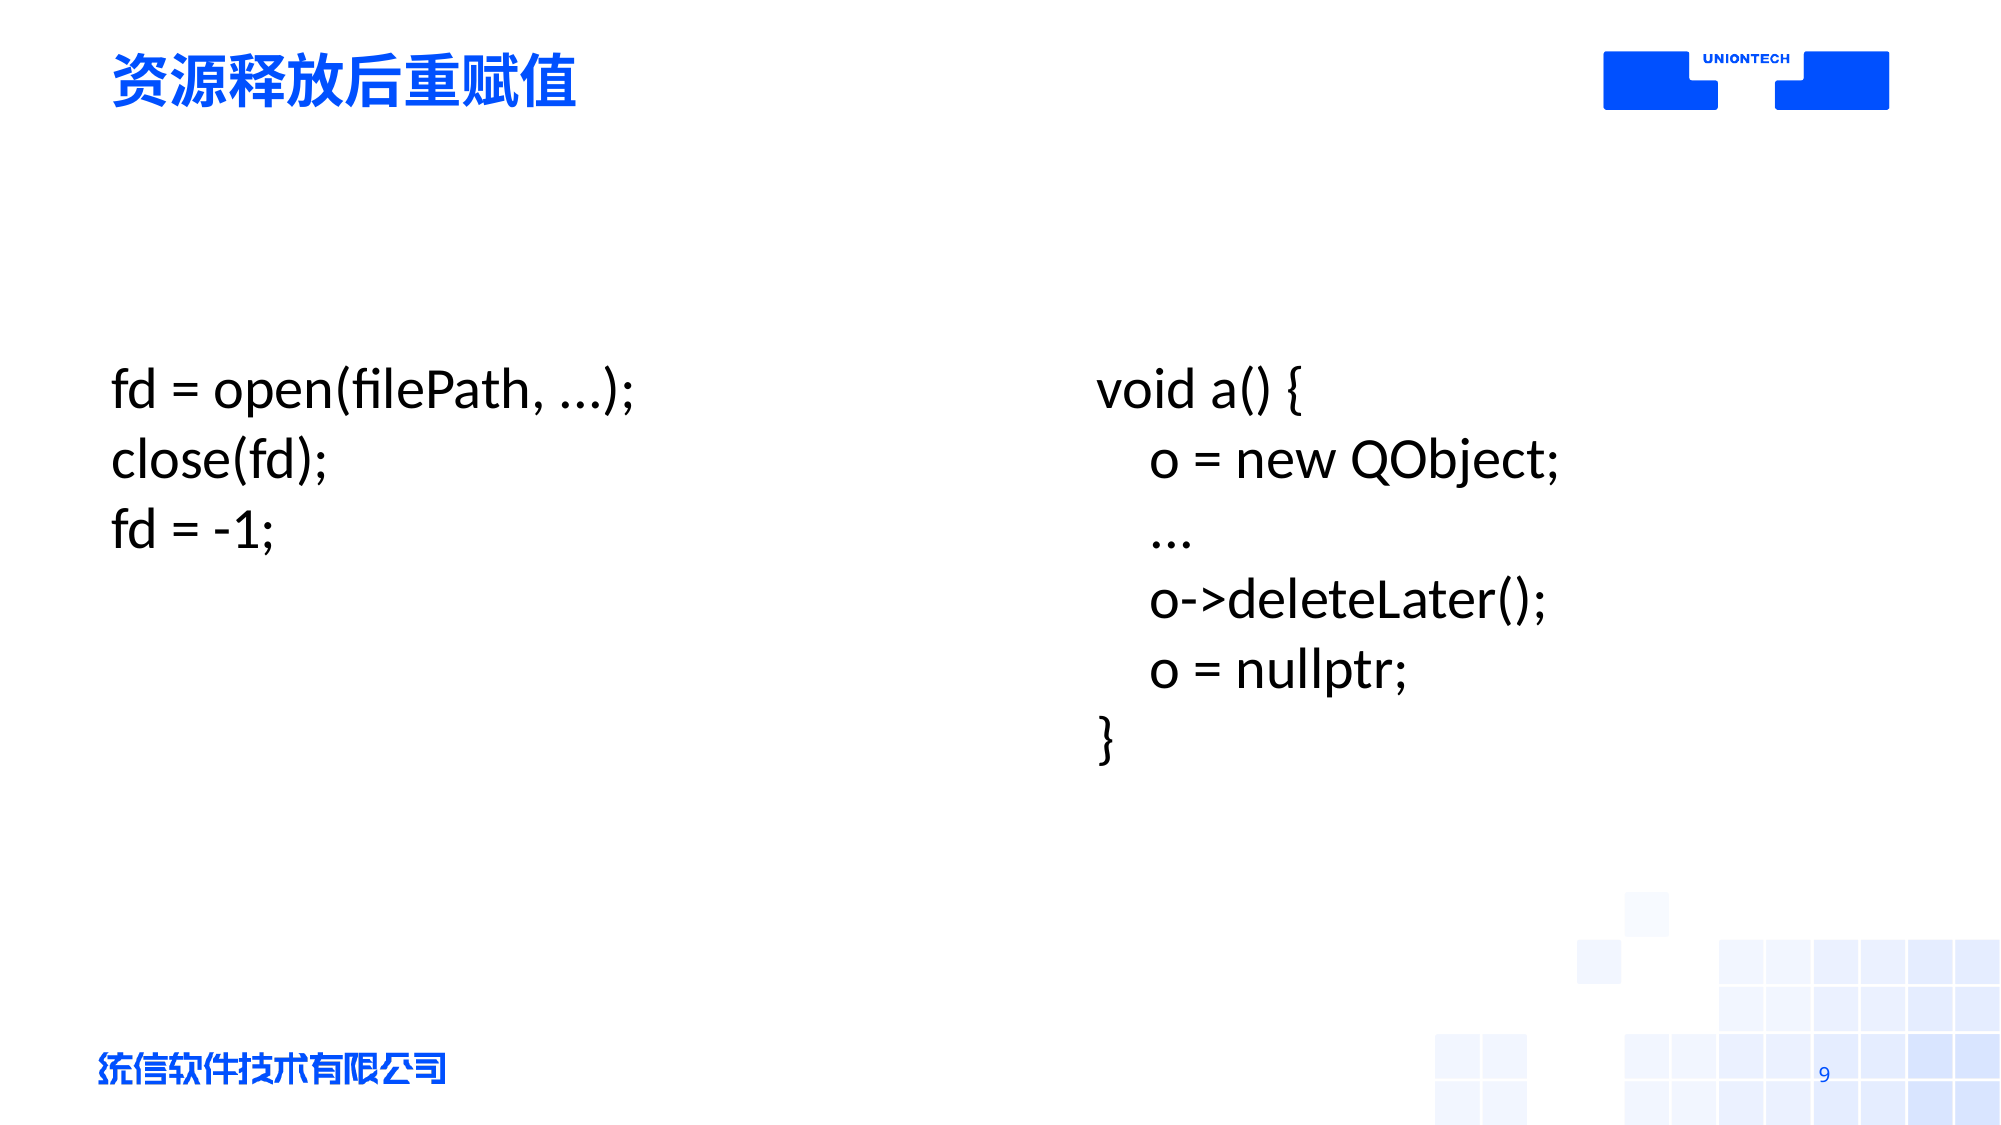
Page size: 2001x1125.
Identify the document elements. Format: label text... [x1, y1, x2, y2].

picture [1435, 892, 2001, 1125]
picture [1595, 44, 1897, 116]
title 资源释放后重赋值 [96, 51, 1259, 116]
text_box fd = open(filePath, ...); close(fd); fd = -1; [96, 342, 887, 568]
picture [96, 1050, 446, 1085]
text_box void a() { o = new QObject; ... o->deleteLater(); o = nullptr; } [1082, 342, 1723, 778]
